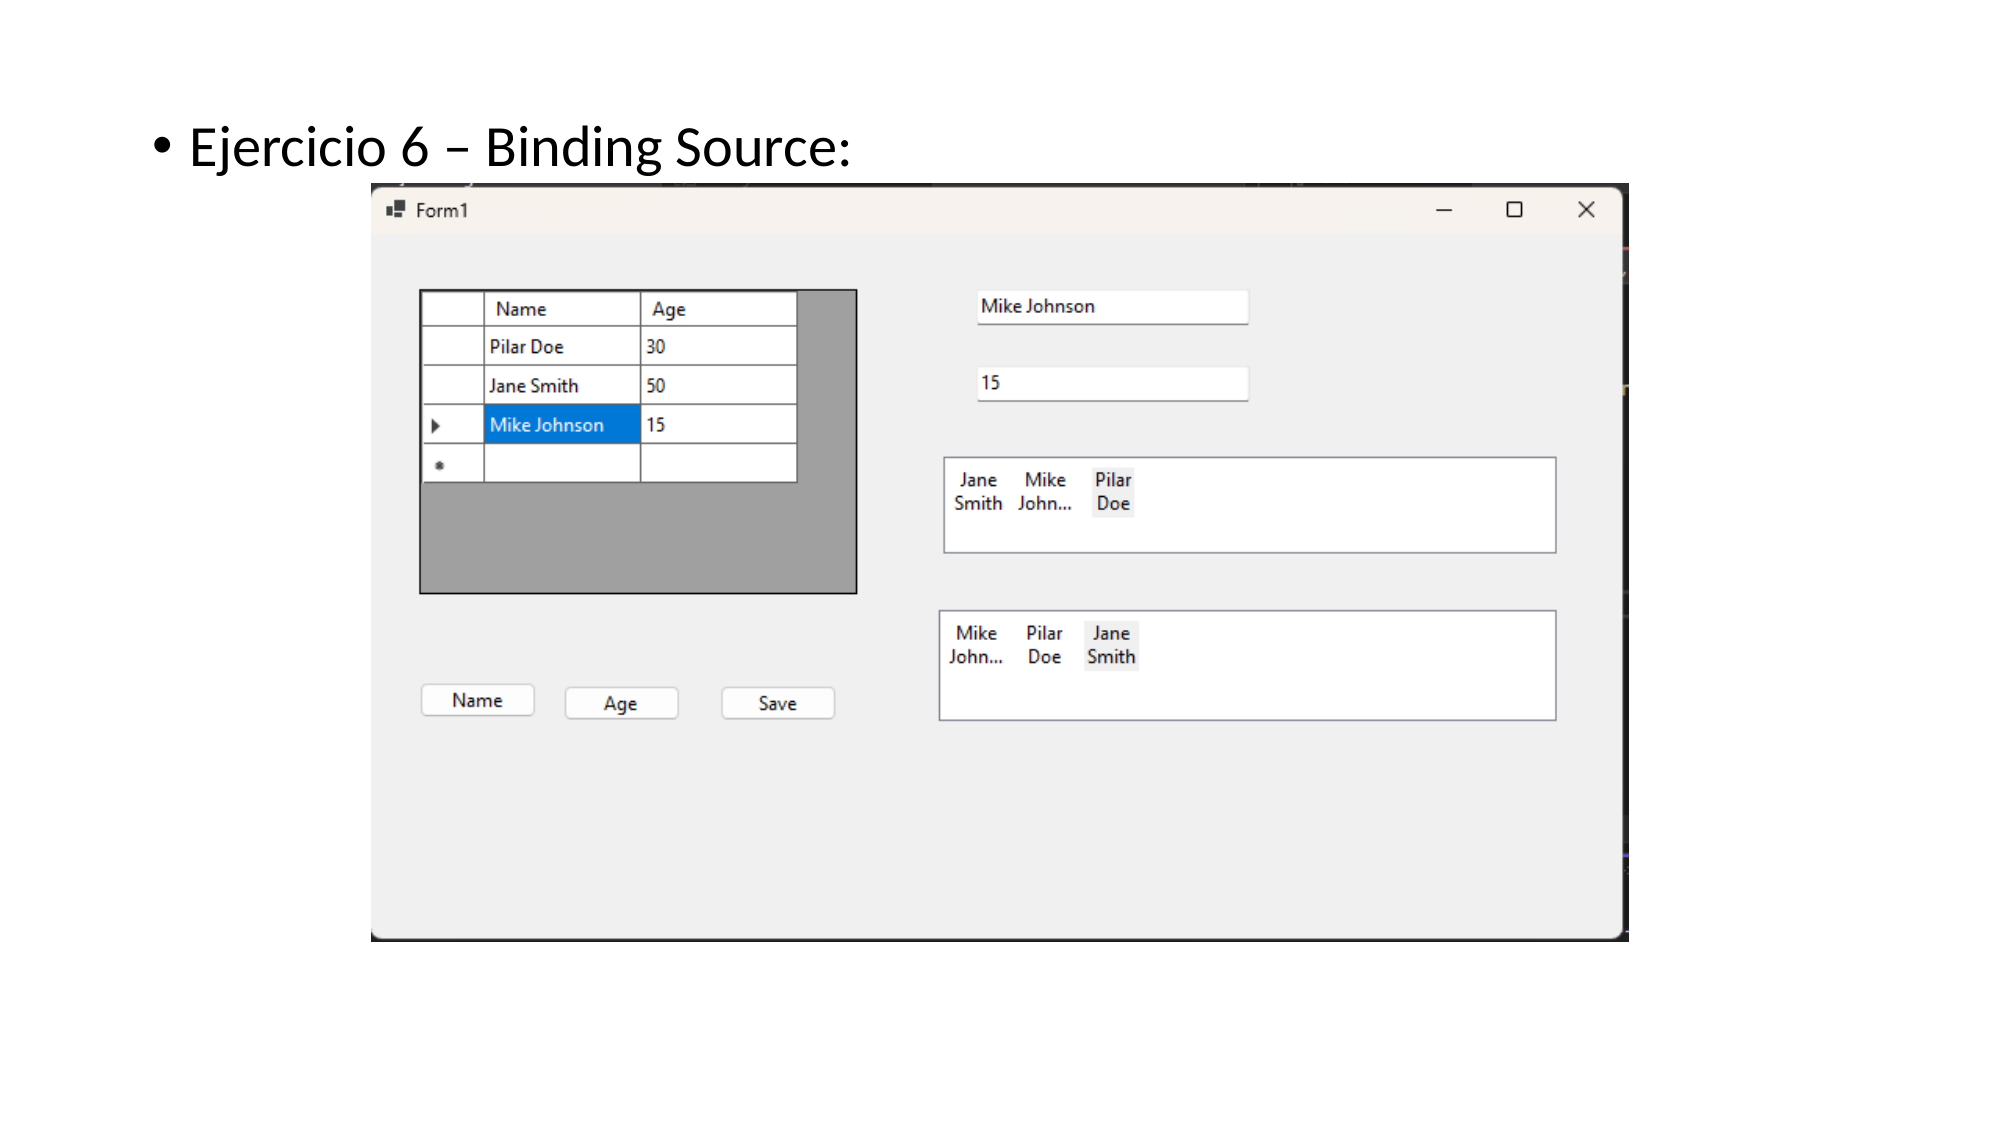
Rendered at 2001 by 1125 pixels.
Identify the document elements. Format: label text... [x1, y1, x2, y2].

list Ejercicio 6 – Binding Source: [137, 108, 1863, 1014]
picture [371, 183, 1629, 942]
